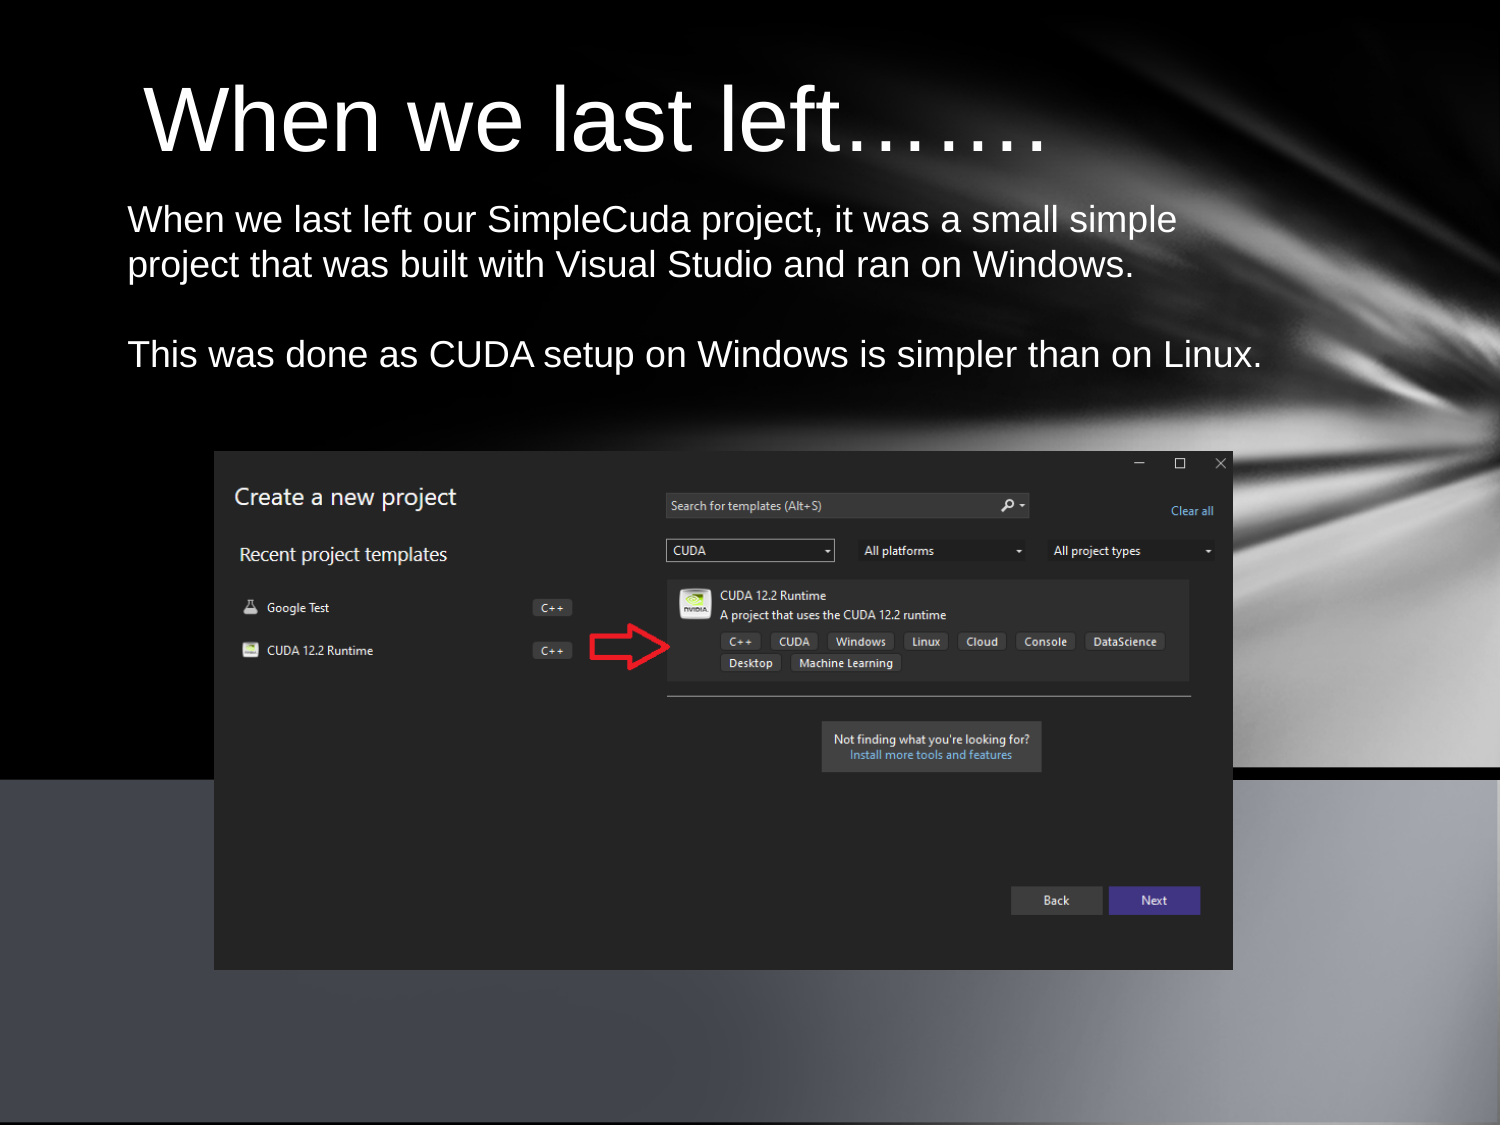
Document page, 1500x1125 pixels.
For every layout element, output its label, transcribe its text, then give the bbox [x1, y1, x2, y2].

text_box When we last left……. [128, 52, 1365, 225]
picture [213, 451, 1233, 970]
text_box When we last left our SimpleCuda project, it was a small simple project that was built with Visual Studio and ran on Windows. This was done as CUDA setup on Windows is simpler than on Linux. [112, 187, 1312, 874]
picture [0, 0, 1500, 767]
picture [0, 780, 1500, 1125]
